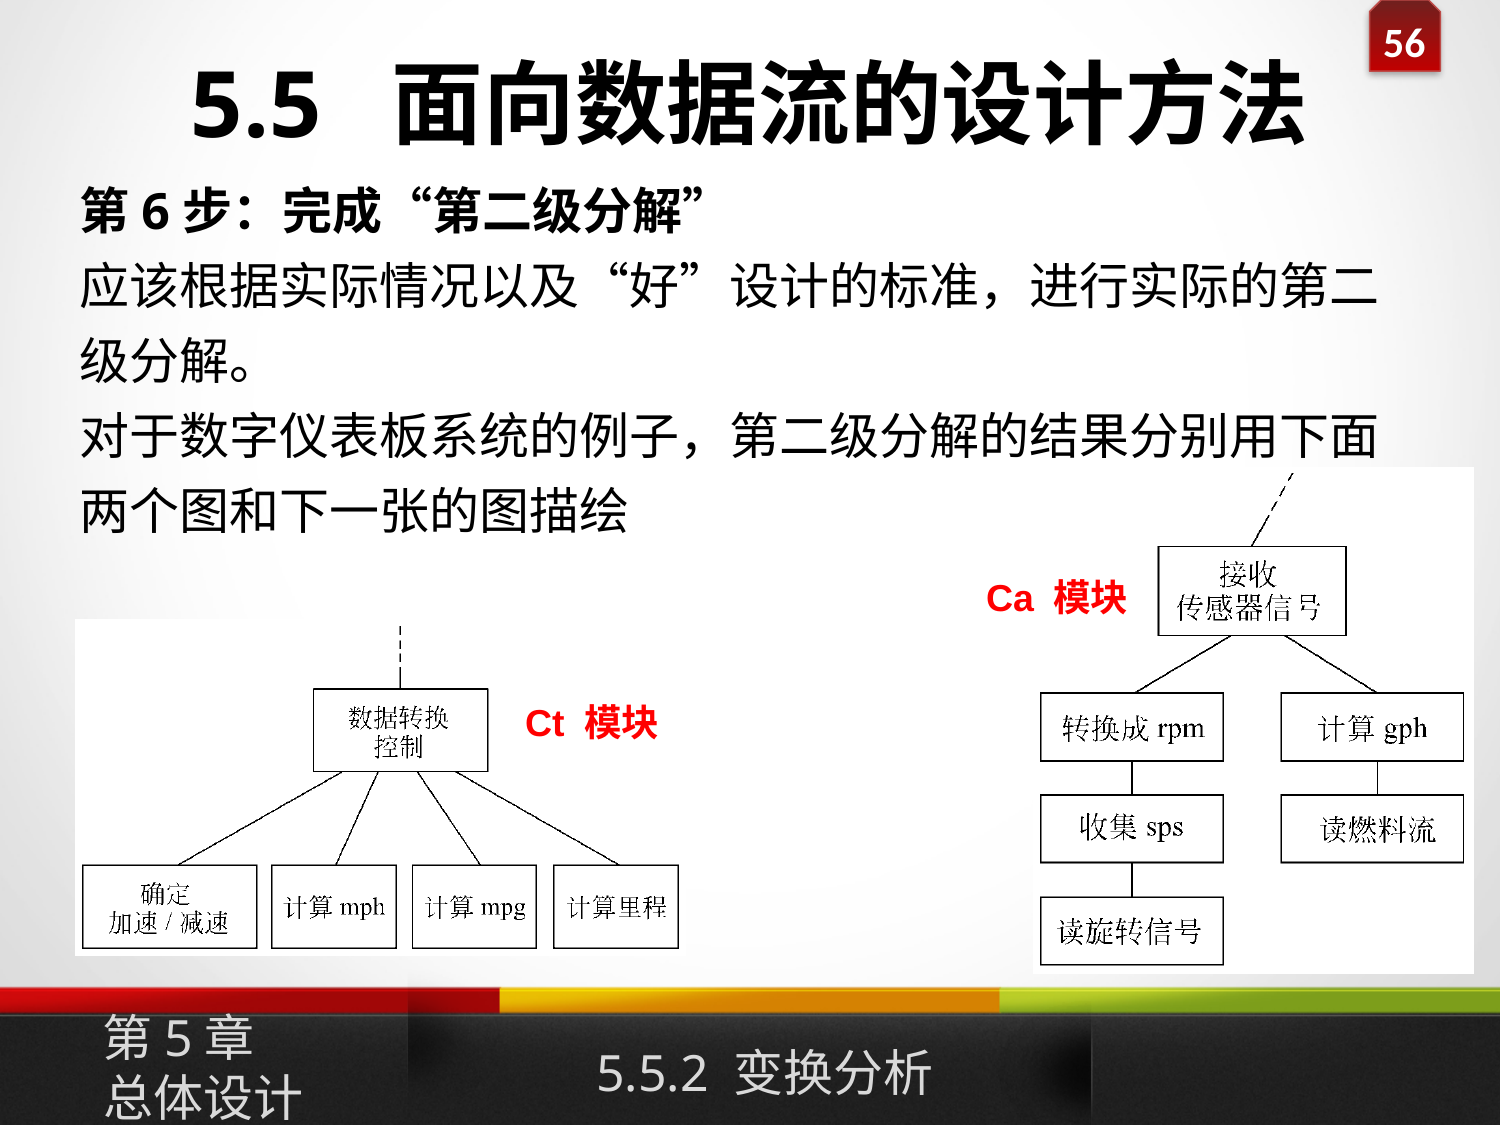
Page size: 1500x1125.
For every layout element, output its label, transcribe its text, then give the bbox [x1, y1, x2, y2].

text_box 第5章 总体设计 [0, 1027, 408, 1106]
text_box 5.5.2 变换分析 [458, 1032, 1073, 1111]
title 5.5 面向数据流的设计方法 [74, 6, 1426, 195]
text_box 第6步：完成“第二级分解” 应该根据实际情况以及“好”设计的标准，进行实际的第二级分解。 对于数字仪表板系统的例子，第二级分解的结果分别用下面两个图和下一张的图描绘 [64, 156, 1425, 547]
text_box Ca 模块 [971, 566, 1028, 627]
picture [0, 0, 1500, 1125]
